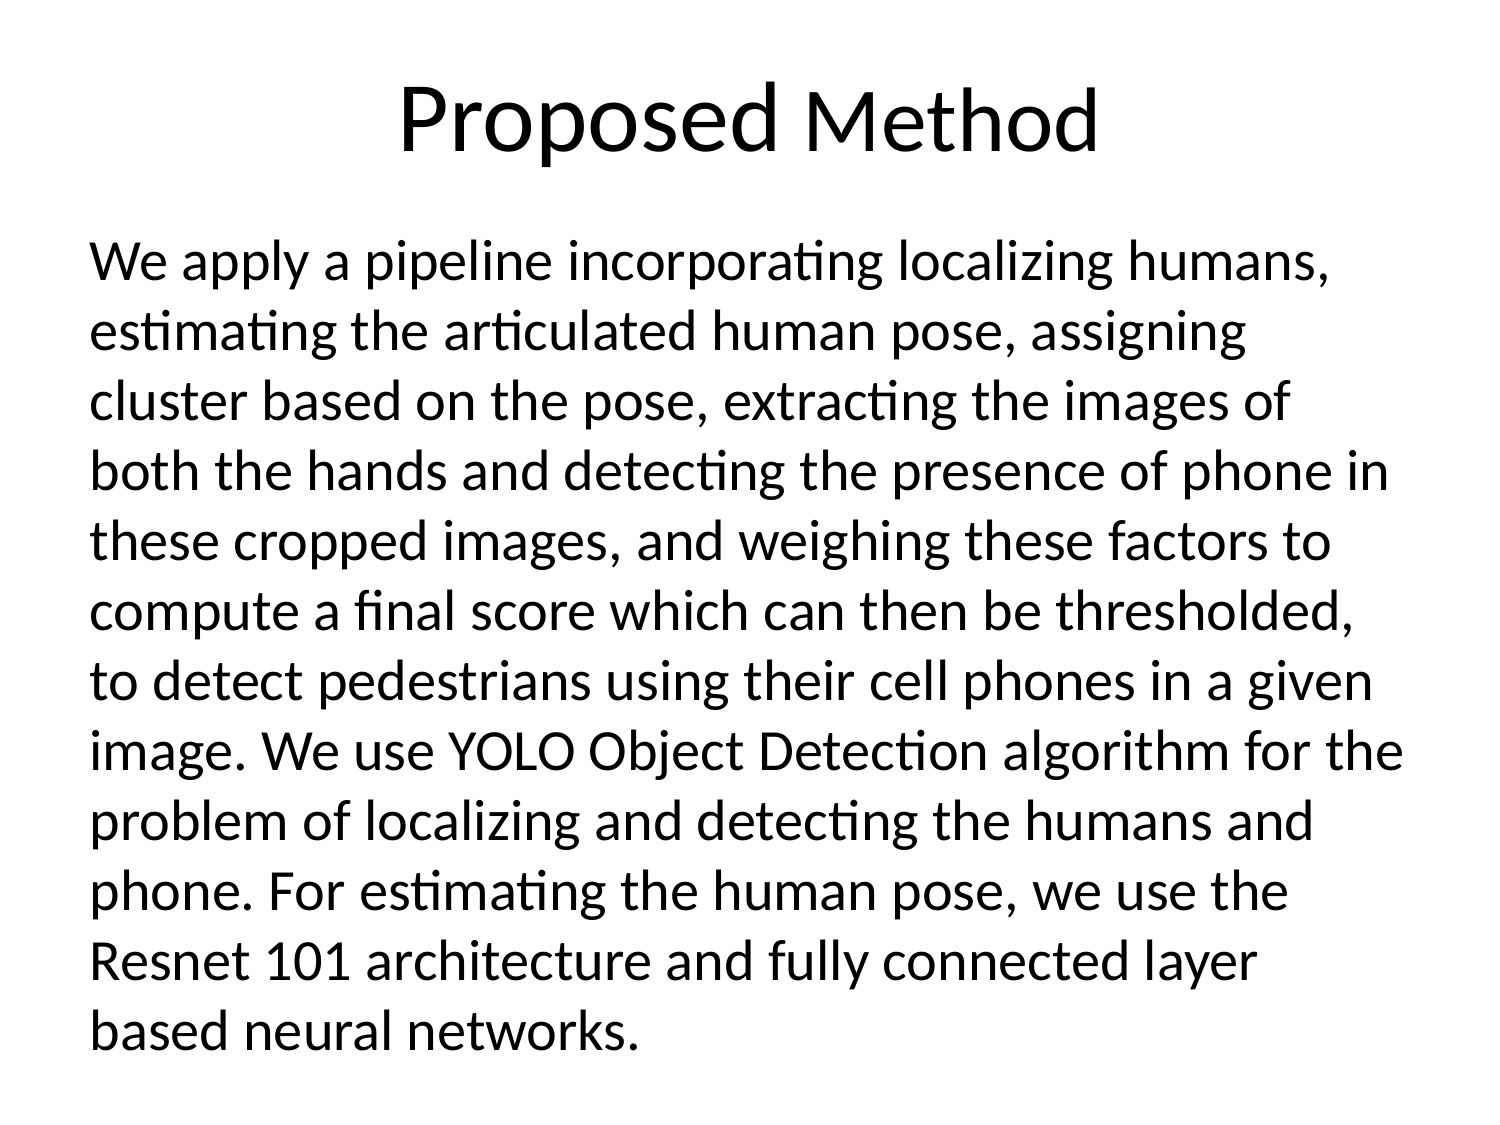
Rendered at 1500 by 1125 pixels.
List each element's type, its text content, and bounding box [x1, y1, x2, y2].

text_box We apply a pipeline incorporating localizing humans, estimating the articulated human pose, assigning cluster based on the pose, extracting the images of both the hands and detecting the presence of phone in these cropped images, and weighing these factors to compute a final score which can then be thresholded, to detect pedestrians using their cell phones in a given image. We use YOLO Object Detection algorithm for the problem of localizing and detecting the humans and phone. For estimating the human pose, we use the Resnet 101 architecture and fully connected layer based neural networks. [74, 214, 1425, 1070]
title Proposed Method [75, 17, 1425, 205]
